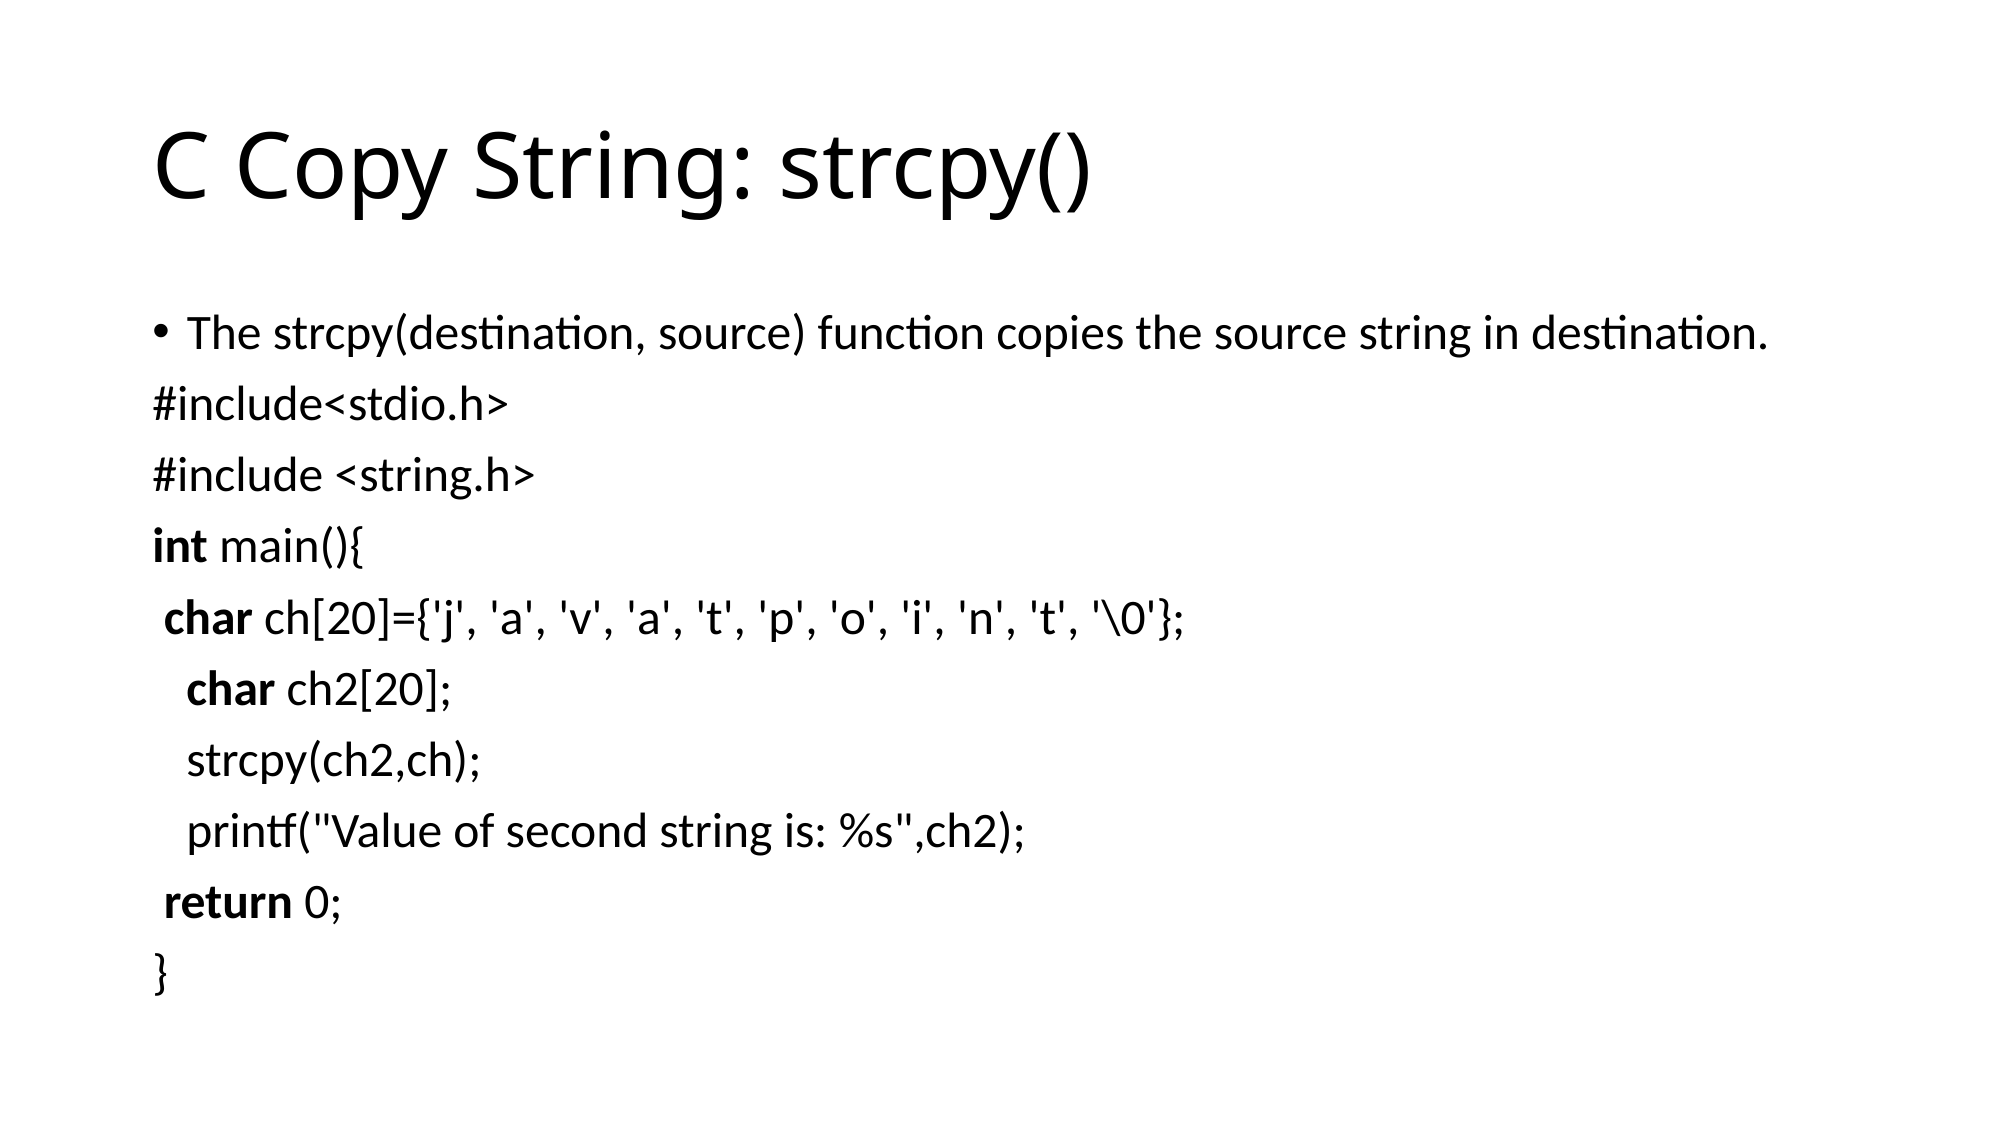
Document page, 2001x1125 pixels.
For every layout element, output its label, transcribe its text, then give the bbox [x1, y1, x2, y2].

list The strcpy(destination, source) function copies the source string in destination. #include<stdio.h> #include <string.h> int main(){ char ch[20]={'j', 'a', 'v', 'a', 't', 'p', 'o', 'i', 'n', 't', '\0'}; char ch2[20]; strcpy(ch2,ch); printf("Value of second string is: %s",ch2); return 0; } [137, 299, 1863, 1014]
title C Copy String: strcpy() [137, 59, 1863, 278]
